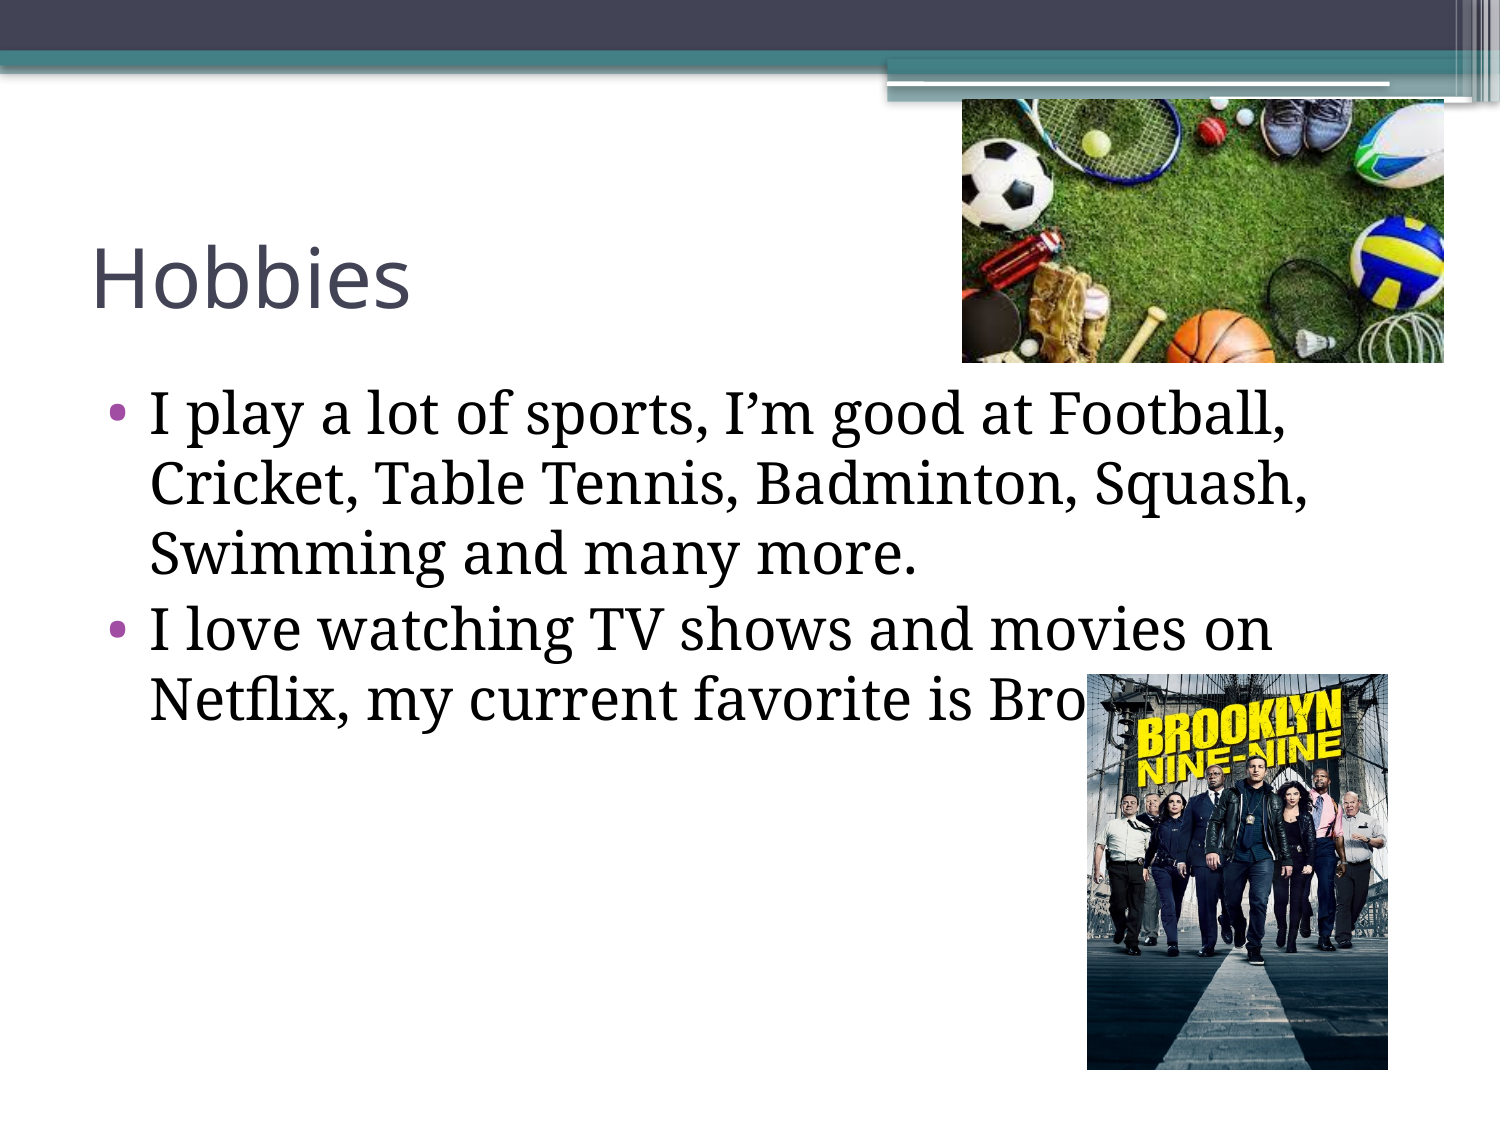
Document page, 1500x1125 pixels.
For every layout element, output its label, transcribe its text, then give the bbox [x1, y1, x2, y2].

list I play a lot of sports, I’m good at Football, Cricket, Table Tennis, Badminton, Squash, Swimming and many more. I love watching TV shows and movies on Netflix, my current favorite is Brooklyn 99 [75, 368, 1425, 1079]
title Hobbies [75, 187, 956, 363]
picture [962, 99, 1444, 363]
picture [1087, 674, 1388, 1070]
